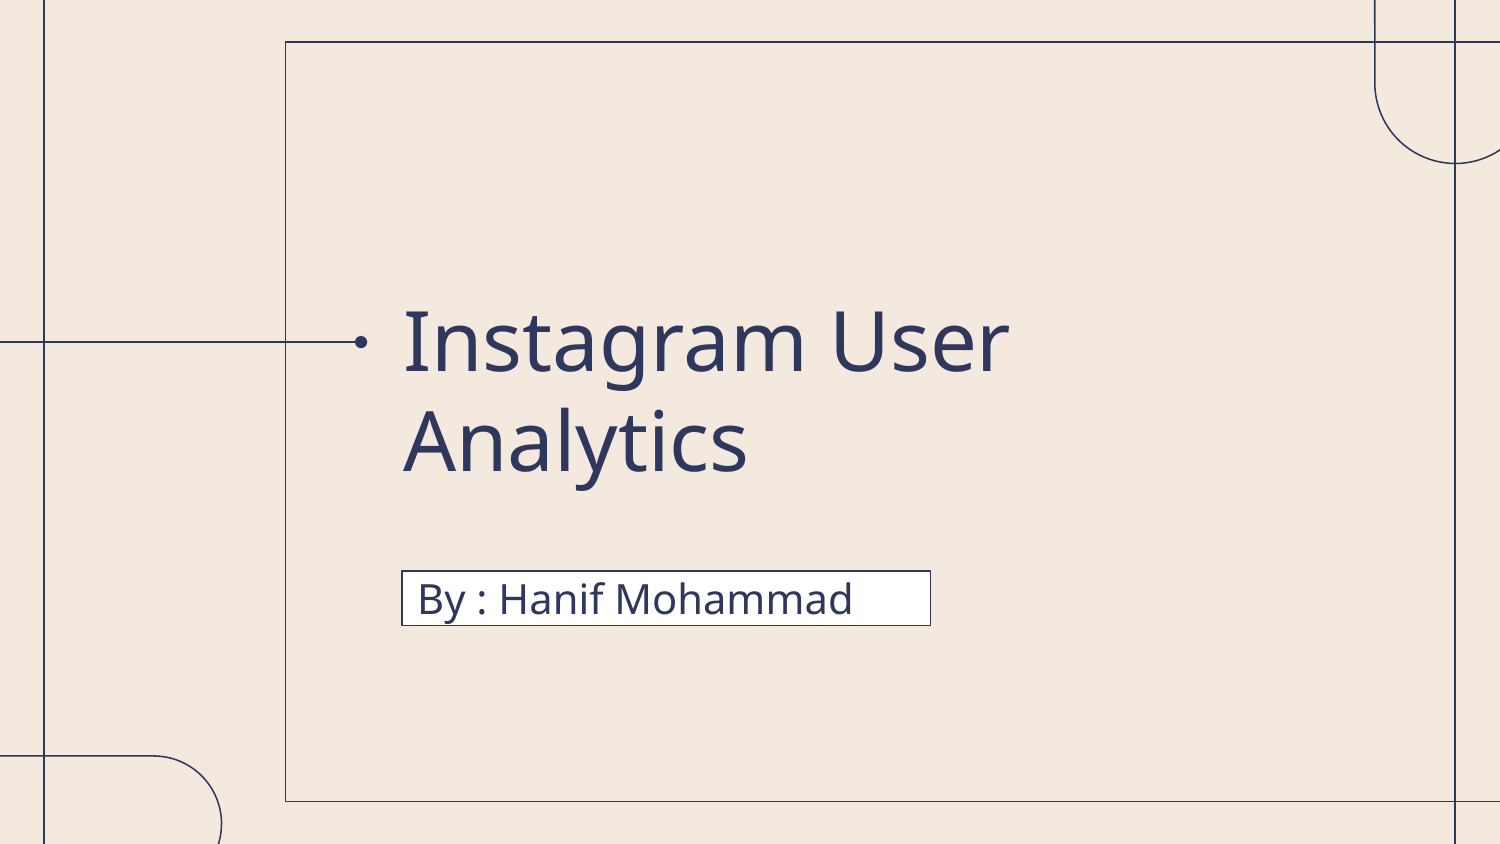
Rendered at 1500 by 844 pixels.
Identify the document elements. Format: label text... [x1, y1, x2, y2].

title Instagram User Analytics [388, 274, 1338, 503]
subtitle By : Hanif Mohammad [401, 570, 931, 626]
